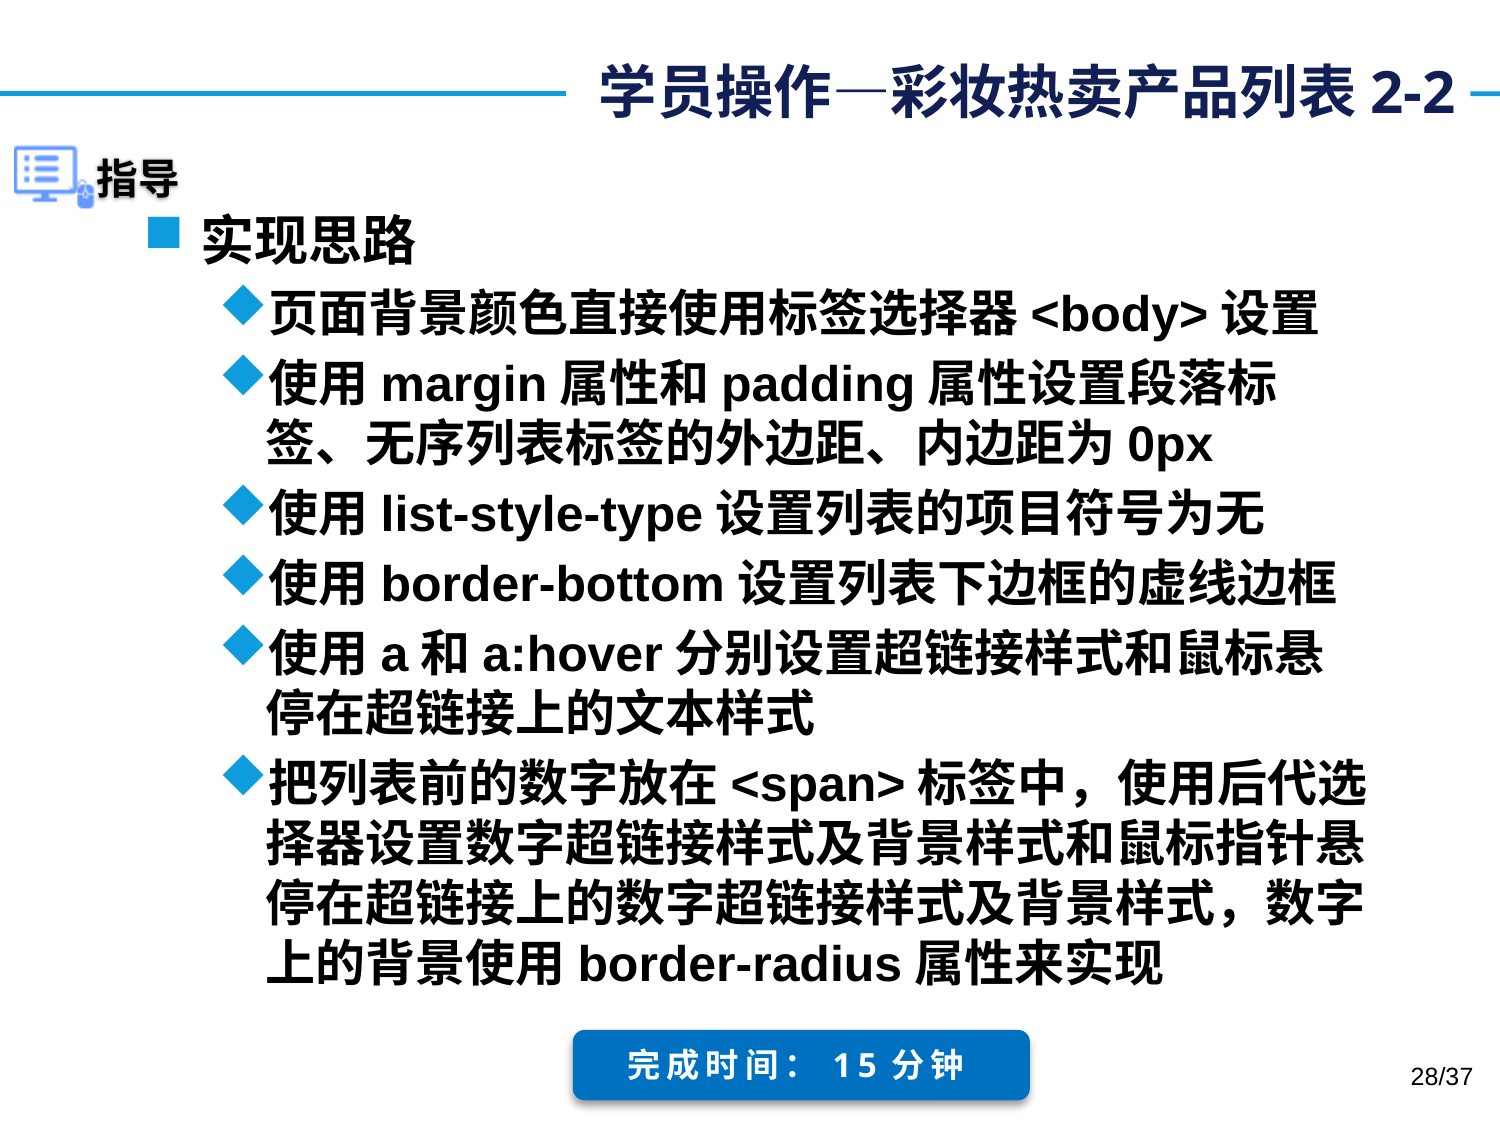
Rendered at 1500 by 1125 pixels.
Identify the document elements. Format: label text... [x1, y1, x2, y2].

title 学员操作—彩妆热卖产品列表2-2 [566, 46, 1471, 133]
slide_number 28/37 [1138, 1053, 1489, 1114]
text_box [13, 140, 197, 223]
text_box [572, 1029, 1031, 1101]
list 实现思路 页面背景颜色直接使用标签选择器<body>设置 使用margin属性和padding属性设置段落标签、无序列表标签的外边距、内边距为0px 使用list-style-type设置列表的项目符号为无 使用border-bottom设置列表下边框的虚线边框 使用a和a:hover分别设置超链接样式和鼠标悬停在超链接上的文本样式 把列表前的数字放在<span>标签中，使用后代选择器设置数字超链接样式及背景样式和鼠标指针悬停在超链接上的数字超链接样式及背景样式，数字上的背景使用border-radius属性来实现 [128, 199, 1383, 1043]
